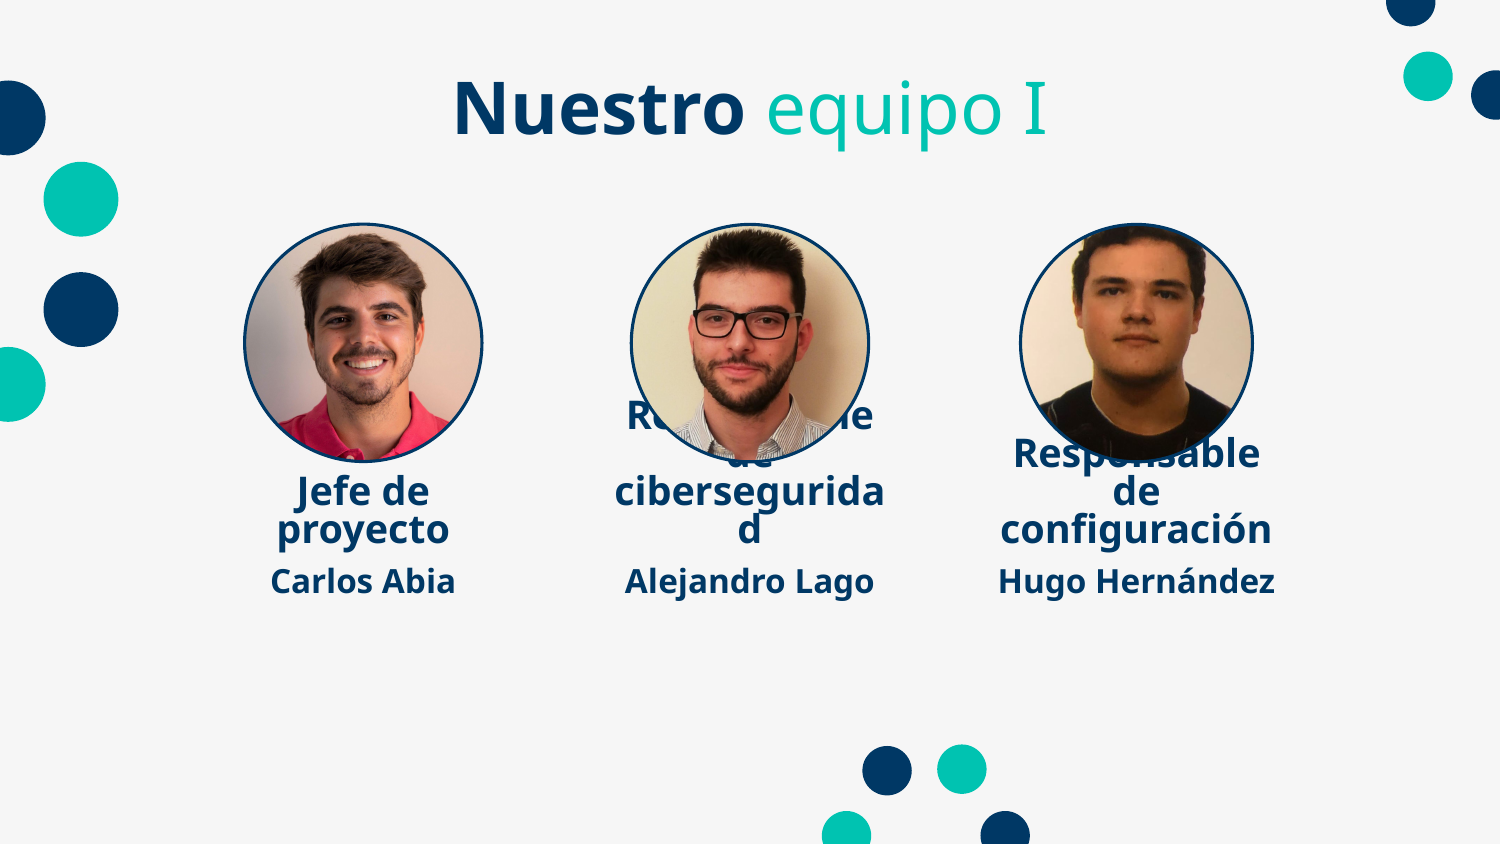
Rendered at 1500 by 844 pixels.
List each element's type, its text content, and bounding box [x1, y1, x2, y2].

picture [1020, 224, 1253, 463]
subtitle Hugo Hernández [975, 545, 1298, 680]
picture [631, 224, 869, 463]
subtitle Jefe de proyecto [202, 498, 525, 545]
subtitle Alejandro Lago [589, 545, 911, 680]
subtitle Responsable de configuración [975, 498, 1298, 545]
subtitle Responsable de ciberseguridad [589, 498, 911, 545]
subtitle Carlos Abia [202, 545, 525, 680]
picture [244, 223, 483, 462]
title Nuestro equipo I [118, 63, 1381, 158]
